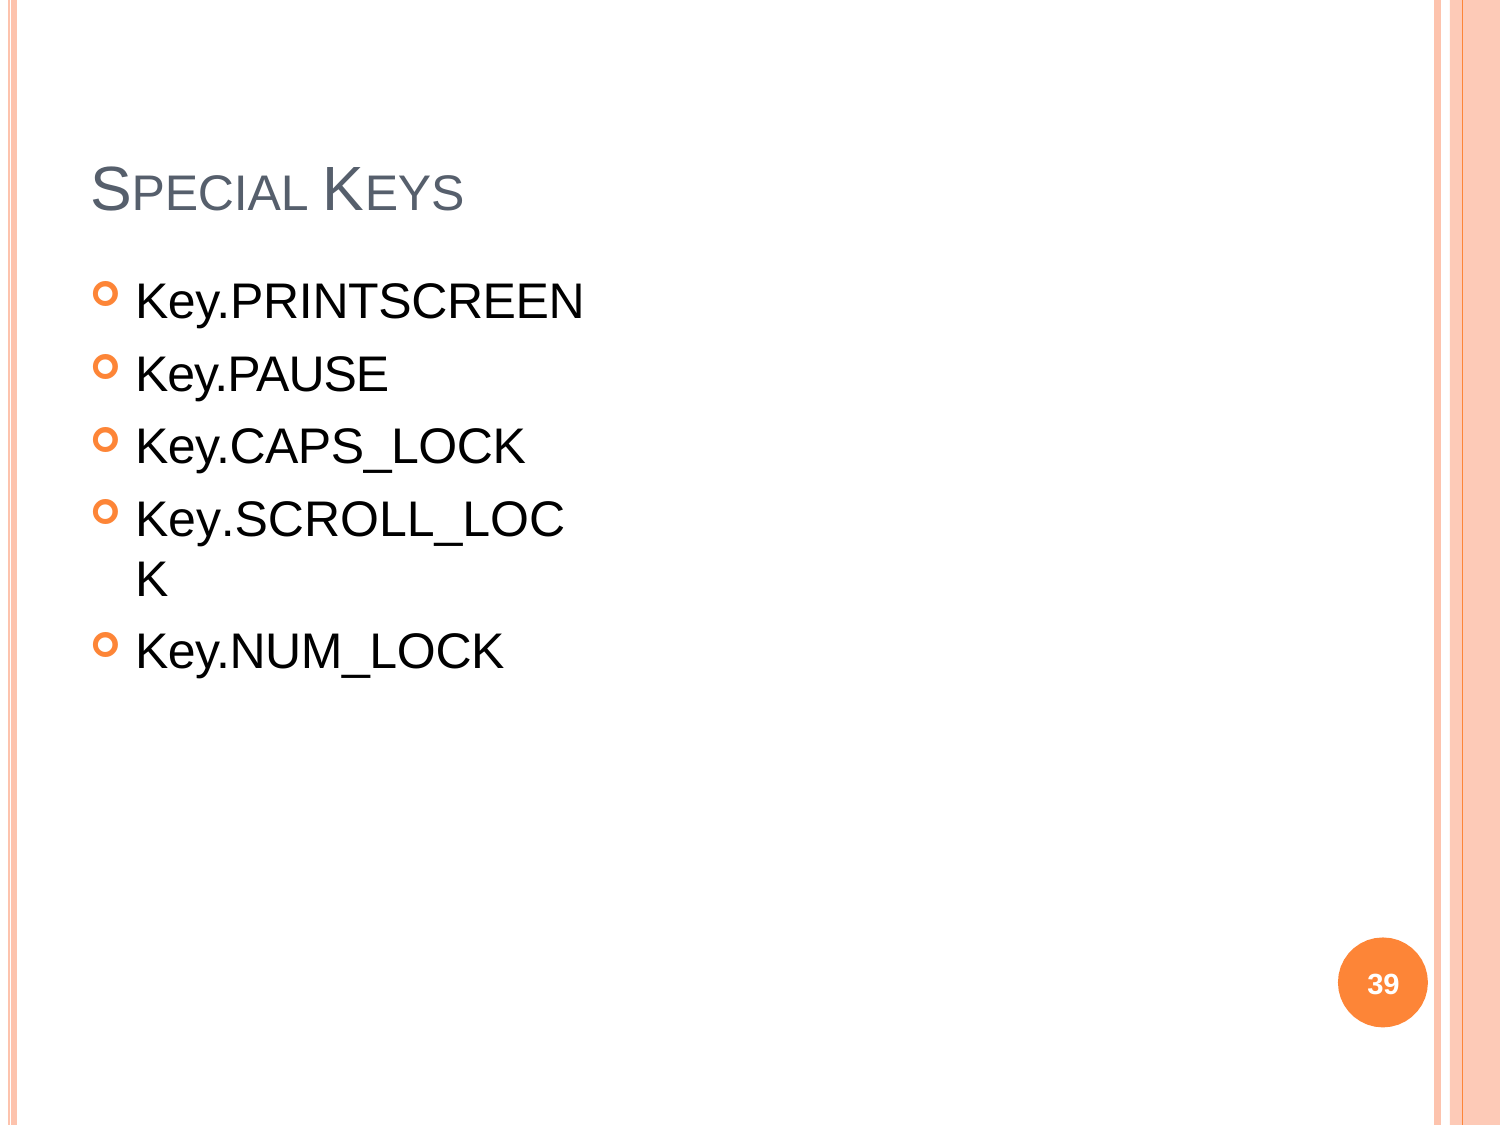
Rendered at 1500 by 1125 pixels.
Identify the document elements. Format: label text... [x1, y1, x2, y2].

text_box Key.PRINTSCREEN Key.PAUSE Key.CAPS_LOCK Key.SCROLL_LOCK Key.NUM_LOCK [87, 254, 597, 679]
text_box 39 [1365, 962, 1402, 1000]
title SPECIAL KEYS [87, 146, 469, 254]
